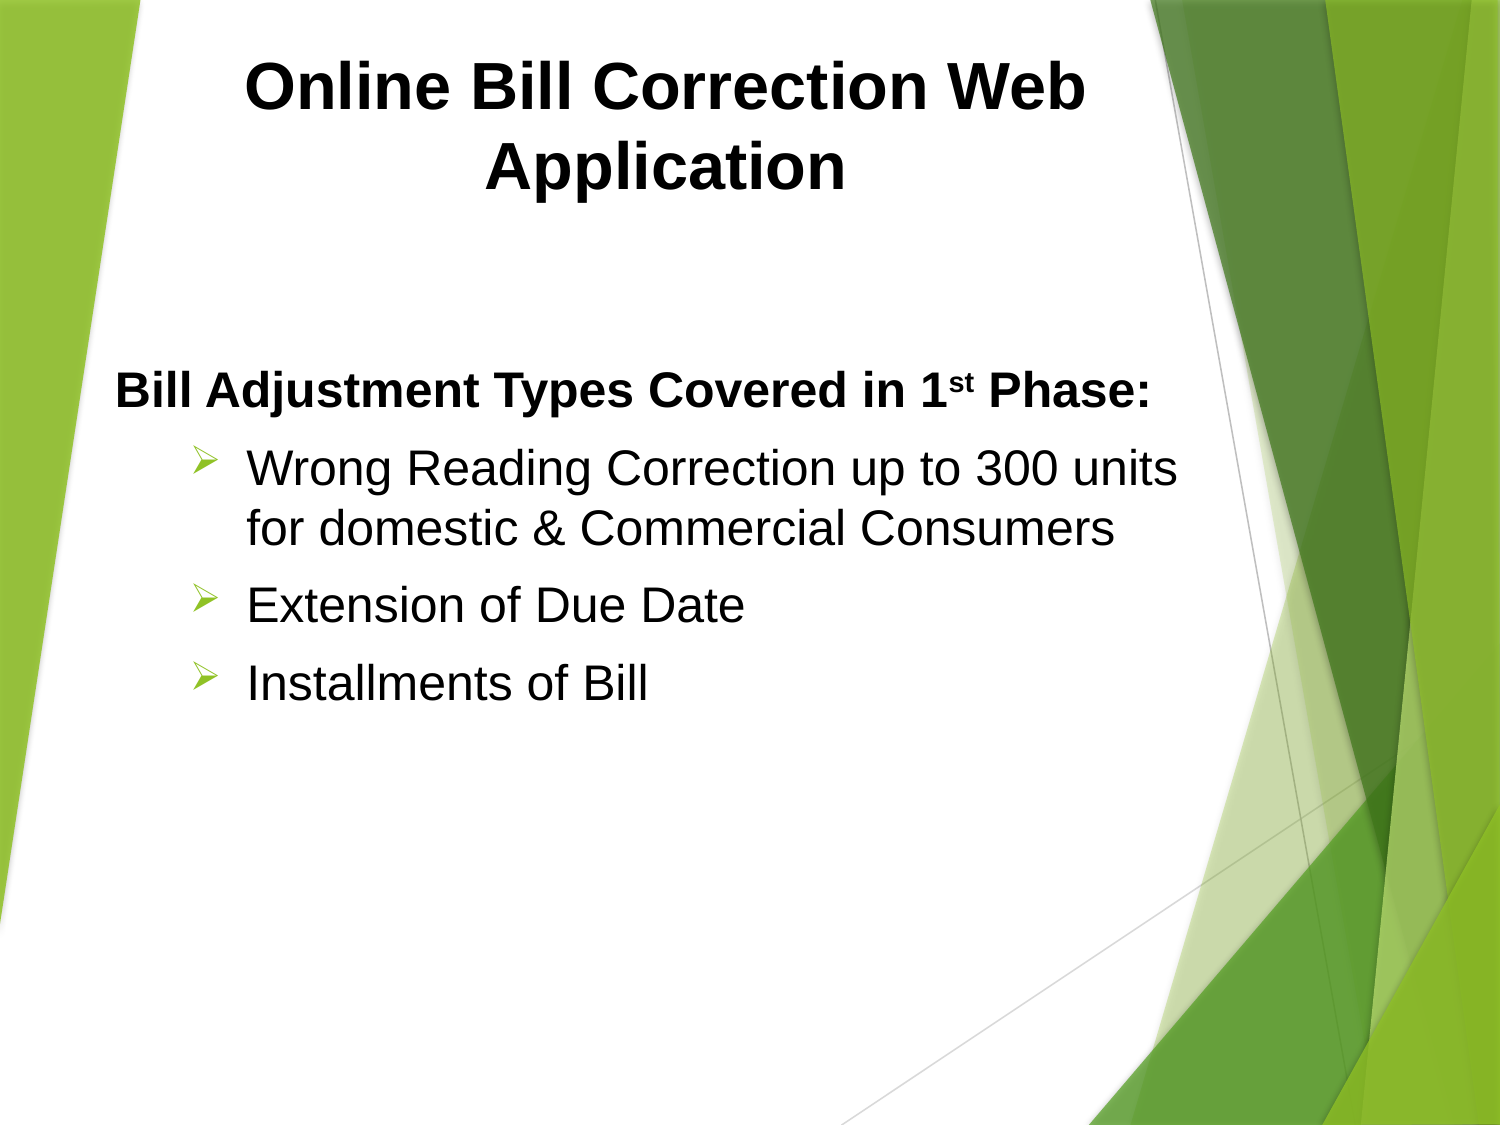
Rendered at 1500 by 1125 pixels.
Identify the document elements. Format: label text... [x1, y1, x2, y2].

text_box Bill Adjustment Types Covered in 1st Phase: Wrong Reading Correction up to 300 units for domestic & Commercial Consumers Extension of Due Date Installments of Bill [100, 349, 1235, 950]
